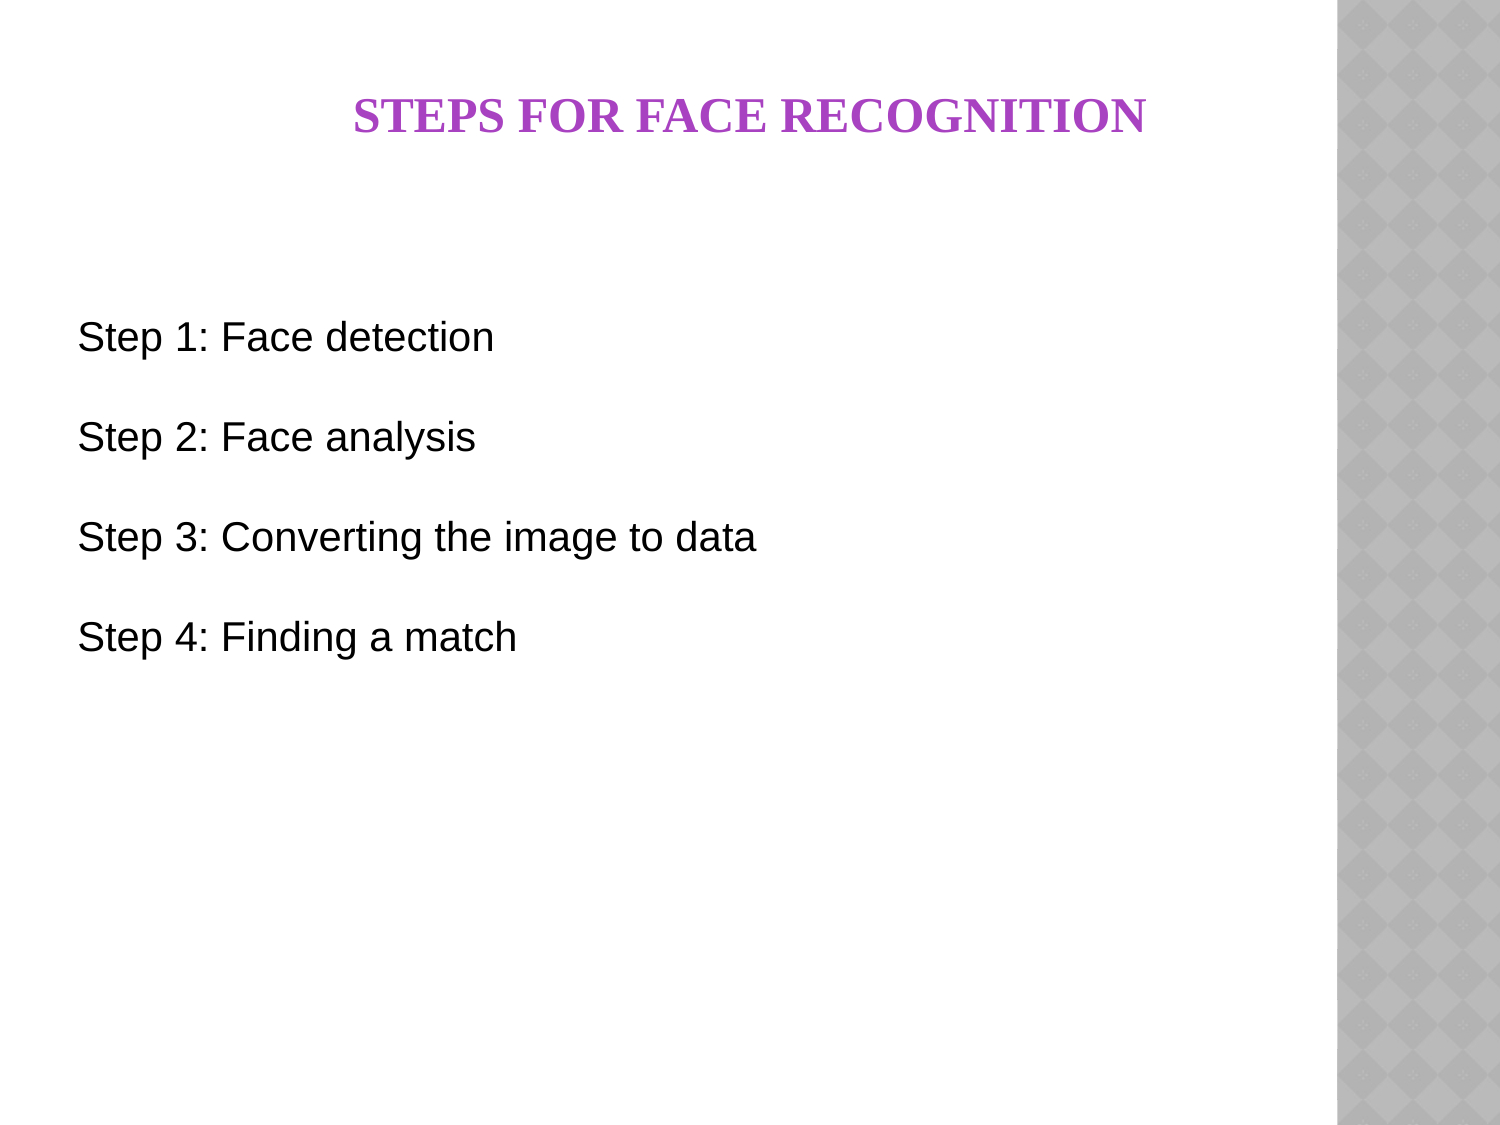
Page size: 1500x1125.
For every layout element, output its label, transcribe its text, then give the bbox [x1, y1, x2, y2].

text_box Step 1: Face detection Step 2: Face analysis Step 3: Converting the image to data Step 4: Finding a match [62, 301, 1297, 667]
text_box STEPS FOR FACE RECOGNITION [69, 74, 1431, 150]
